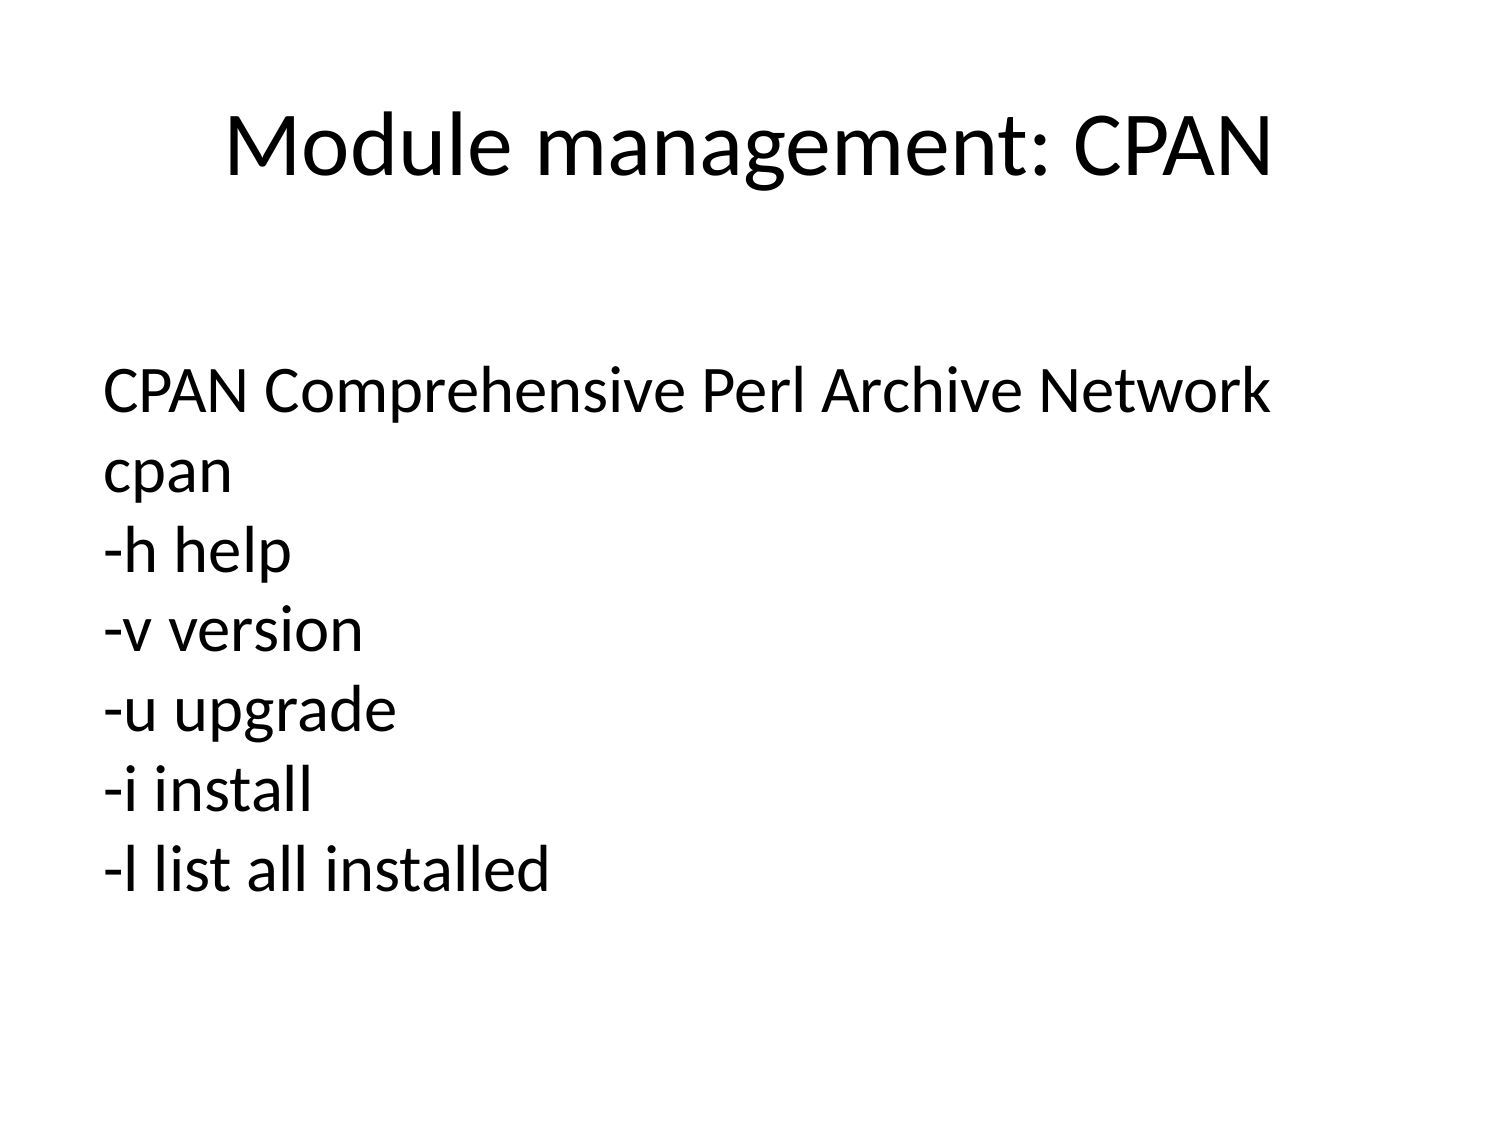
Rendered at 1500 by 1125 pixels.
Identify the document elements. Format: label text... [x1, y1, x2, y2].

title Module management: CPAN [75, 45, 1425, 233]
text_box CPAN Comprehensive Perl Archive Network cpan -h help -v version -u upgrade -i install -l list all installed [88, 338, 1436, 913]
